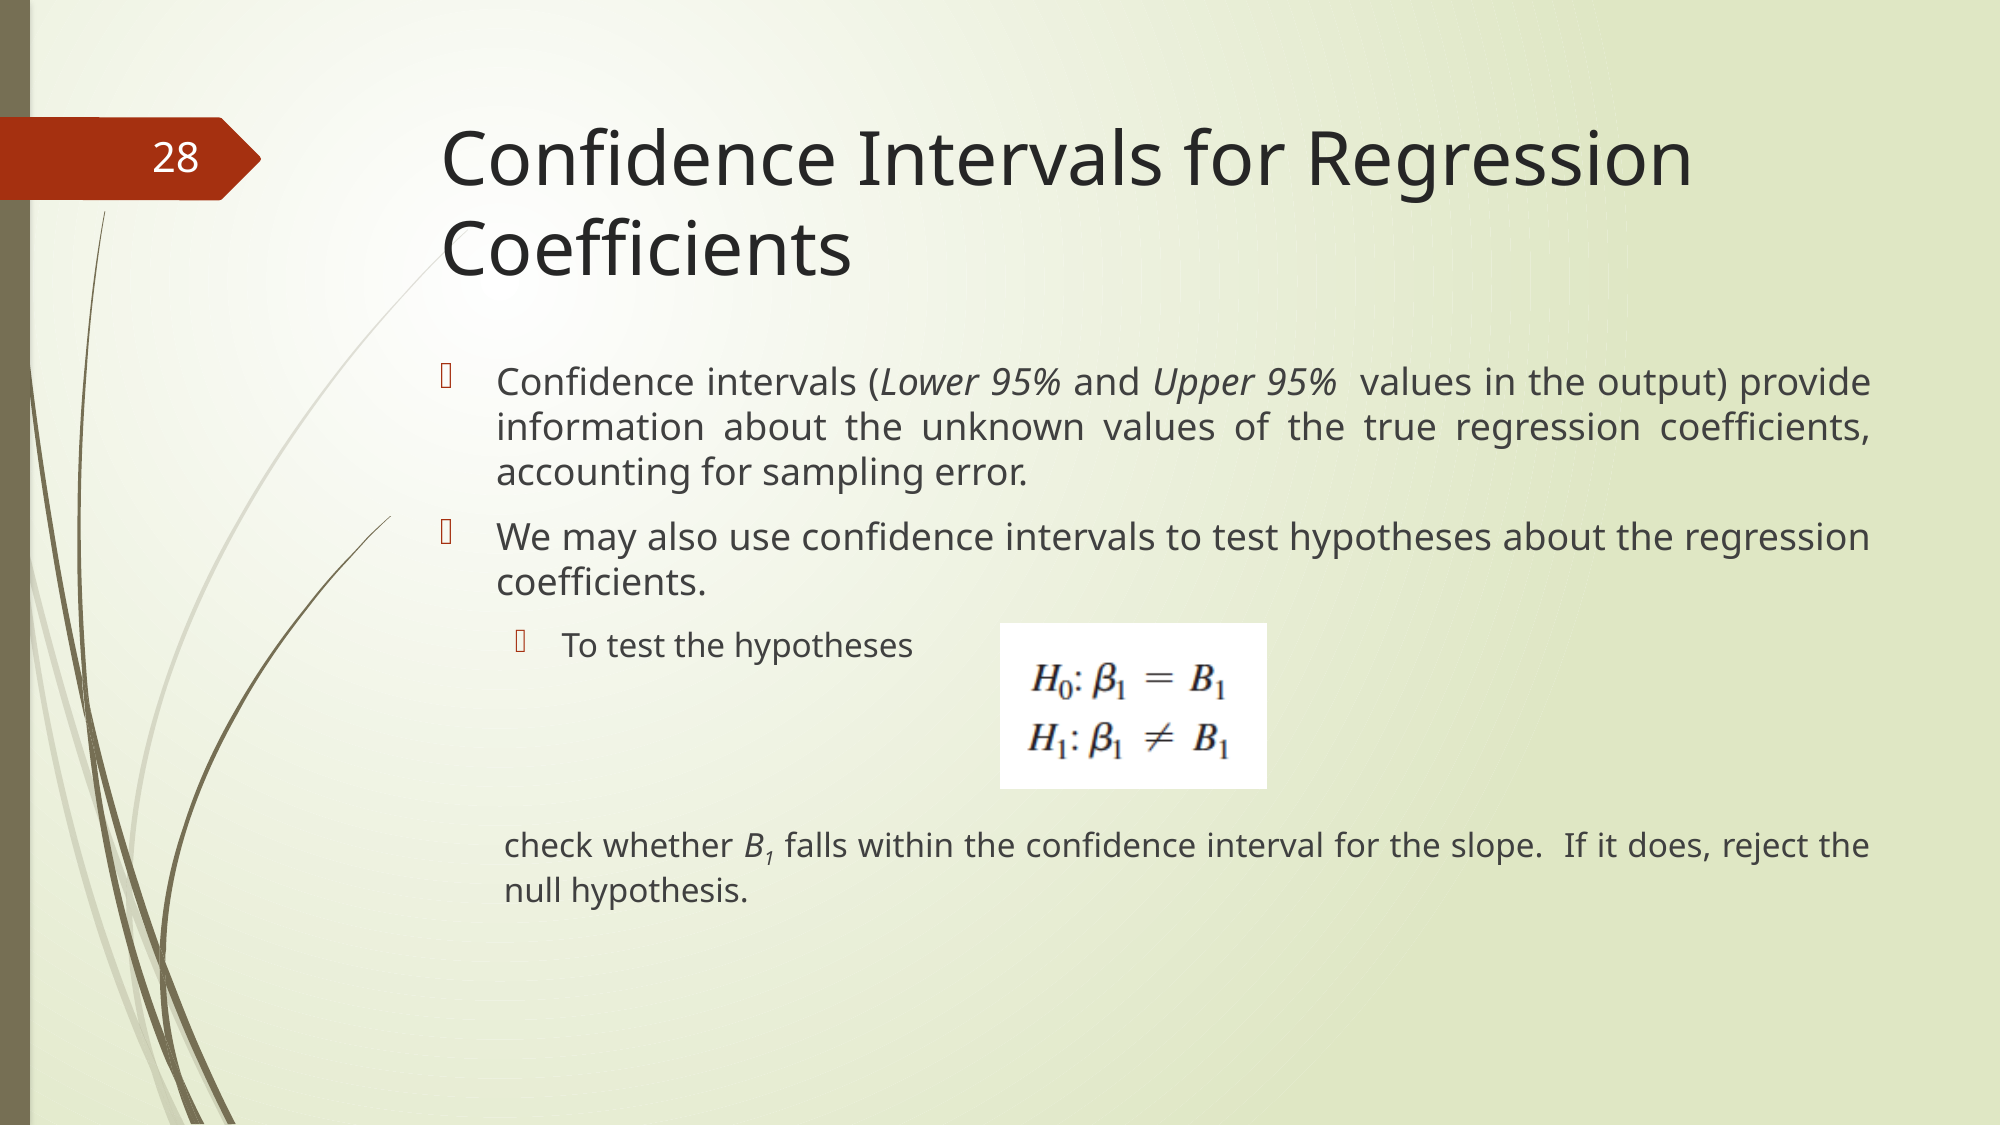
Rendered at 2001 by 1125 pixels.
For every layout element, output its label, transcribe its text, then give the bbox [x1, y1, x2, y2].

slide_number 28 [87, 129, 216, 190]
title Confidence Intervals for Regression Coefficients [425, 102, 1888, 313]
list Confidence intervals (Lower 95% and Upper 95% values in the output) provide information about the unknown values of the true regression coefficients, accounting for sampling error. We may also use confidence intervals to test hypotheses about the regression coefficients. To test the hypotheses check whether B1 falls within the confidence interval for the slope. If it does, reject the null hypothesis. [424, 350, 1888, 970]
picture [1000, 623, 1267, 789]
